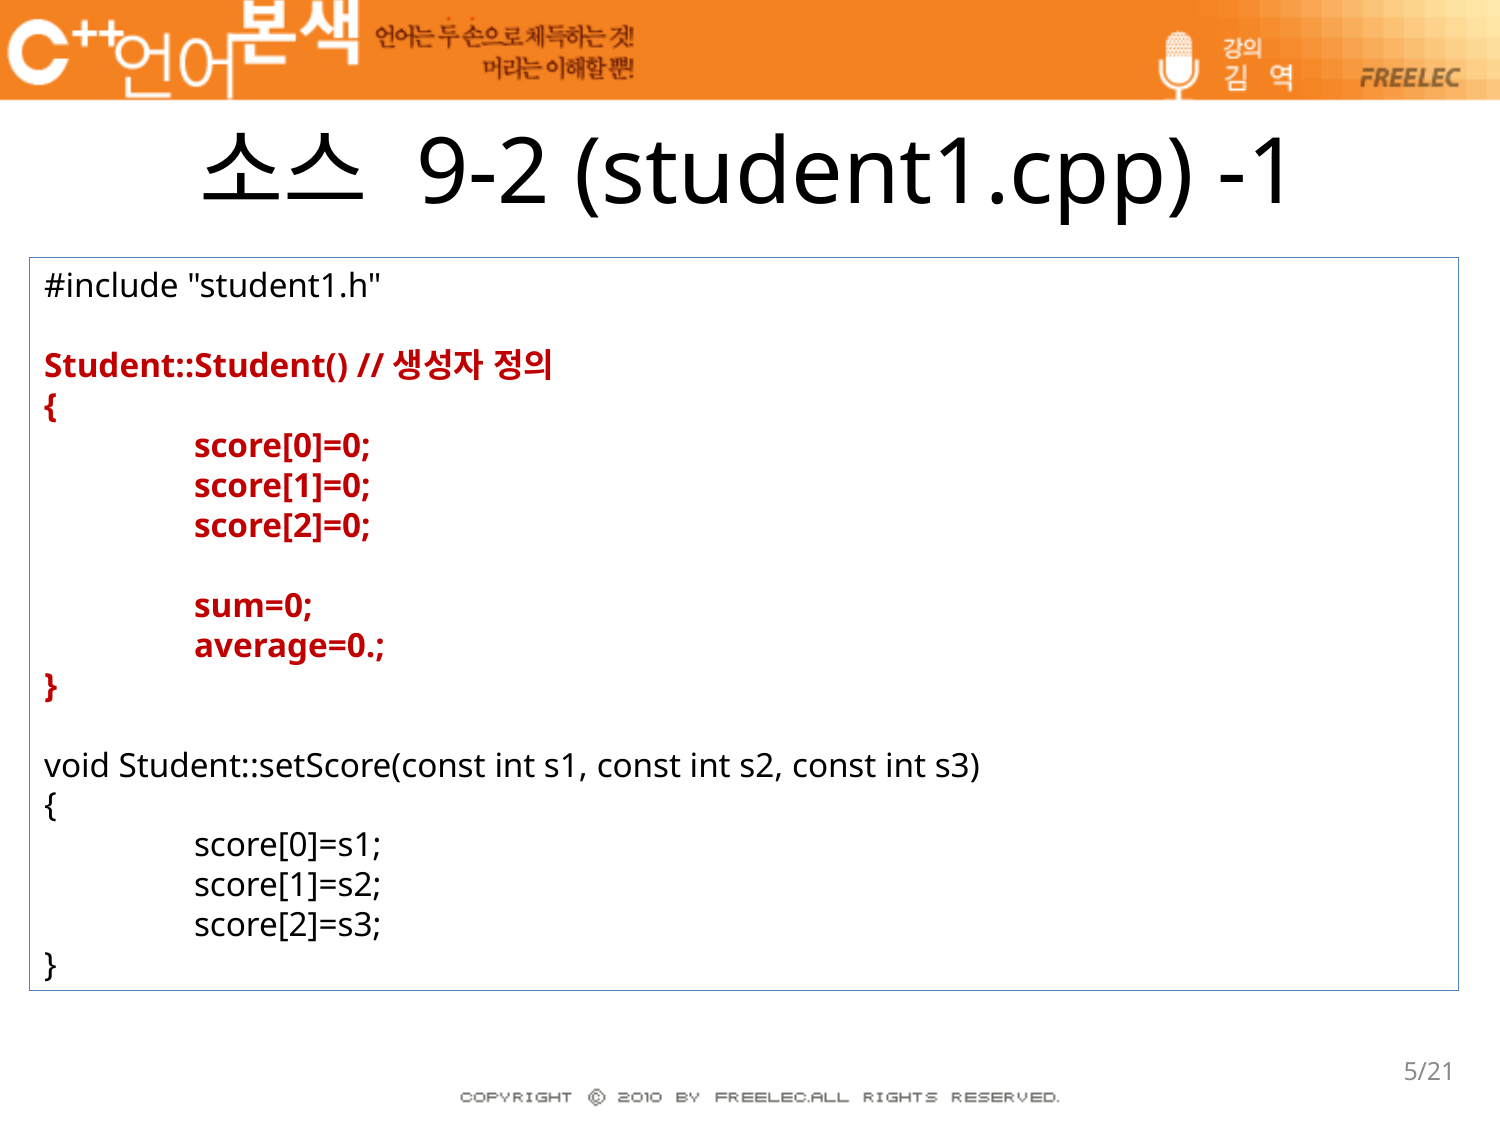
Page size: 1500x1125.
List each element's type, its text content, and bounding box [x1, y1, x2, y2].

text_box #include "student1.h" Student::Student() //생성자 정의 { score[0]=0; score[1]=0; score[2]=0; sum=0; average=0.; } void Student::setScore(const int s1, const int s2, const int s3) { score[0]=s1; score[1]=s2; score[2]=s3; } [29, 257, 1459, 991]
picture [0, 0, 1500, 1125]
slide_number 5/21 [1074, 1042, 1471, 1103]
title 소스 9-2 (student1.cpp) -1 [29, 101, 1471, 233]
